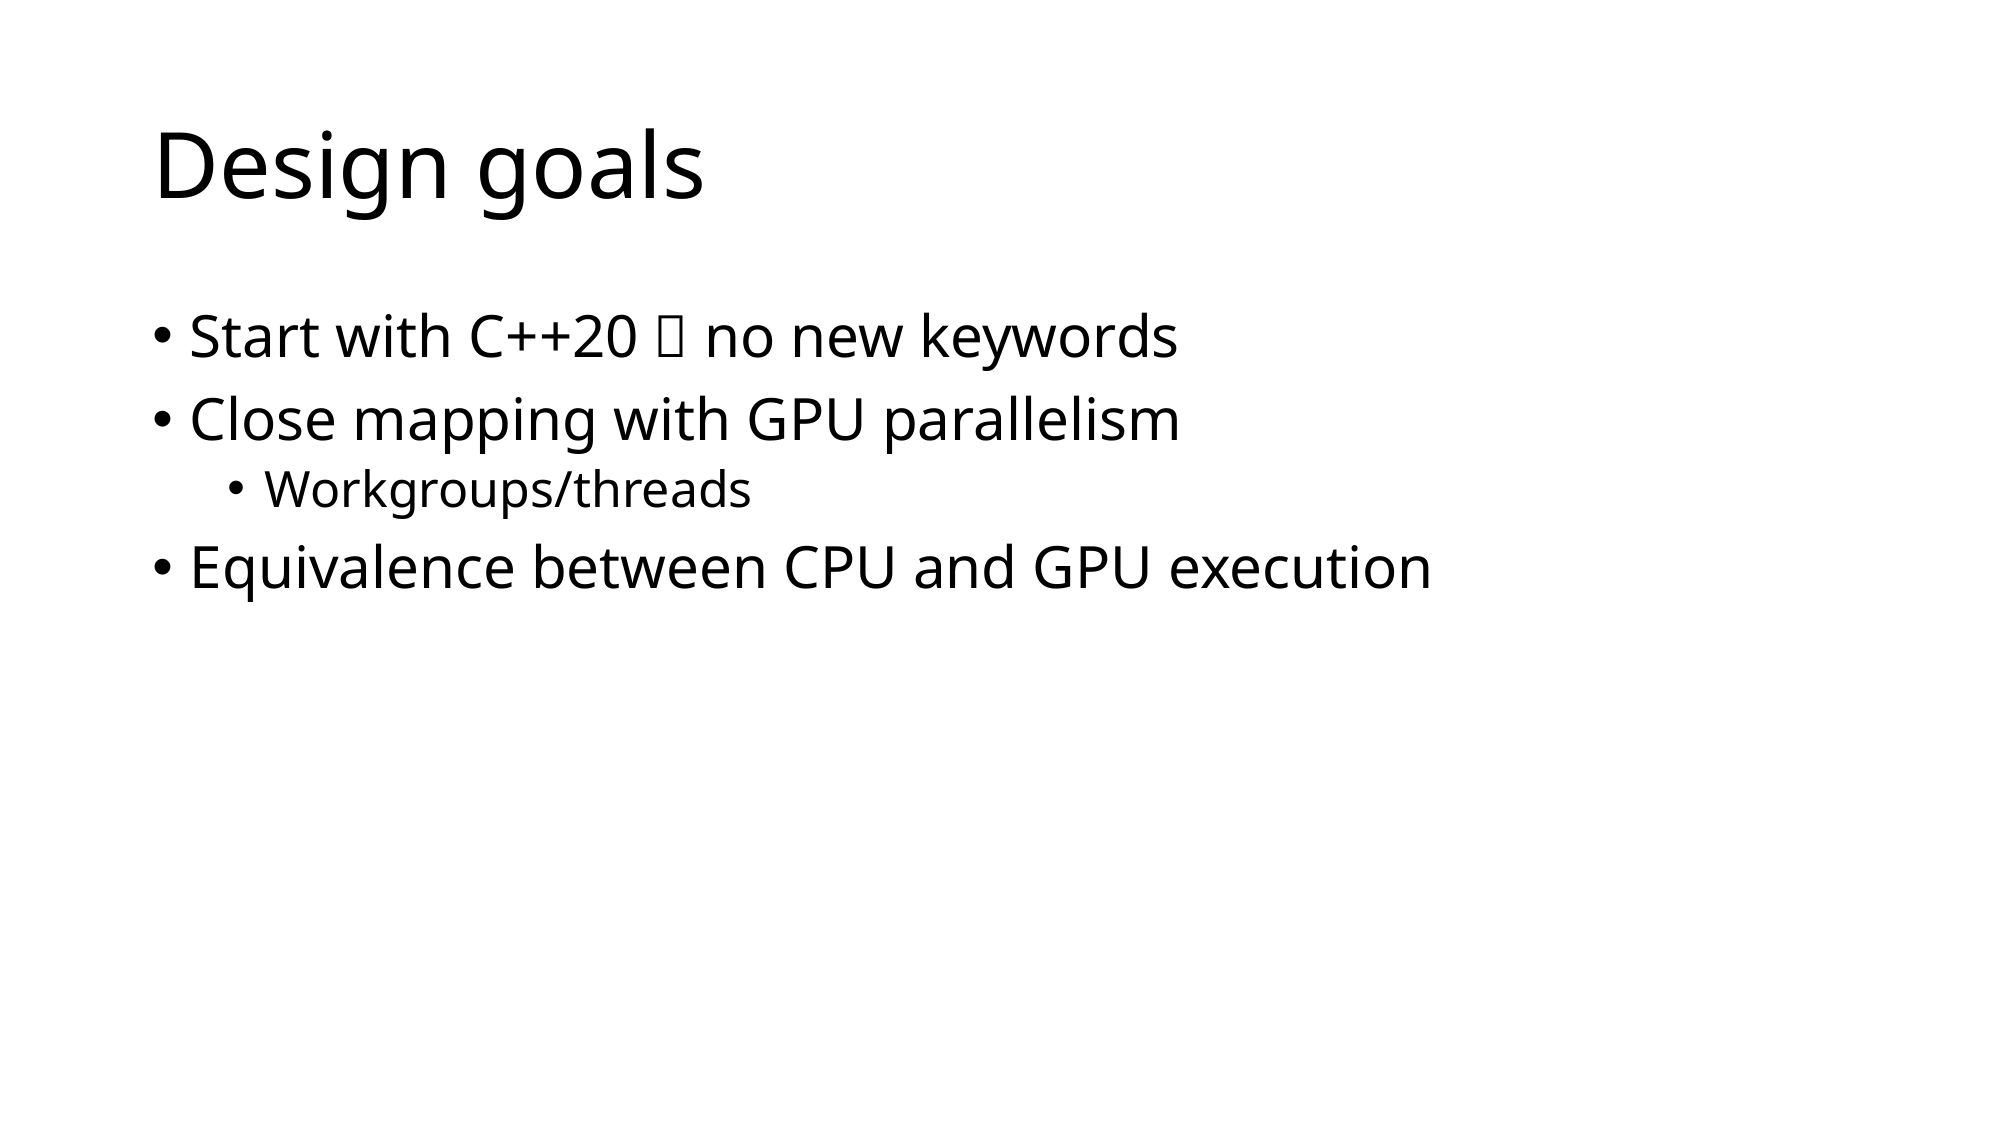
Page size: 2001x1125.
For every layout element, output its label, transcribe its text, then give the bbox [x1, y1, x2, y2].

list Start with C++20  no new keywords Close mapping with GPU parallelism Workgroups/threads Equivalence between CPU and GPU execution [137, 299, 1863, 1014]
title Design goals [137, 59, 1863, 278]
